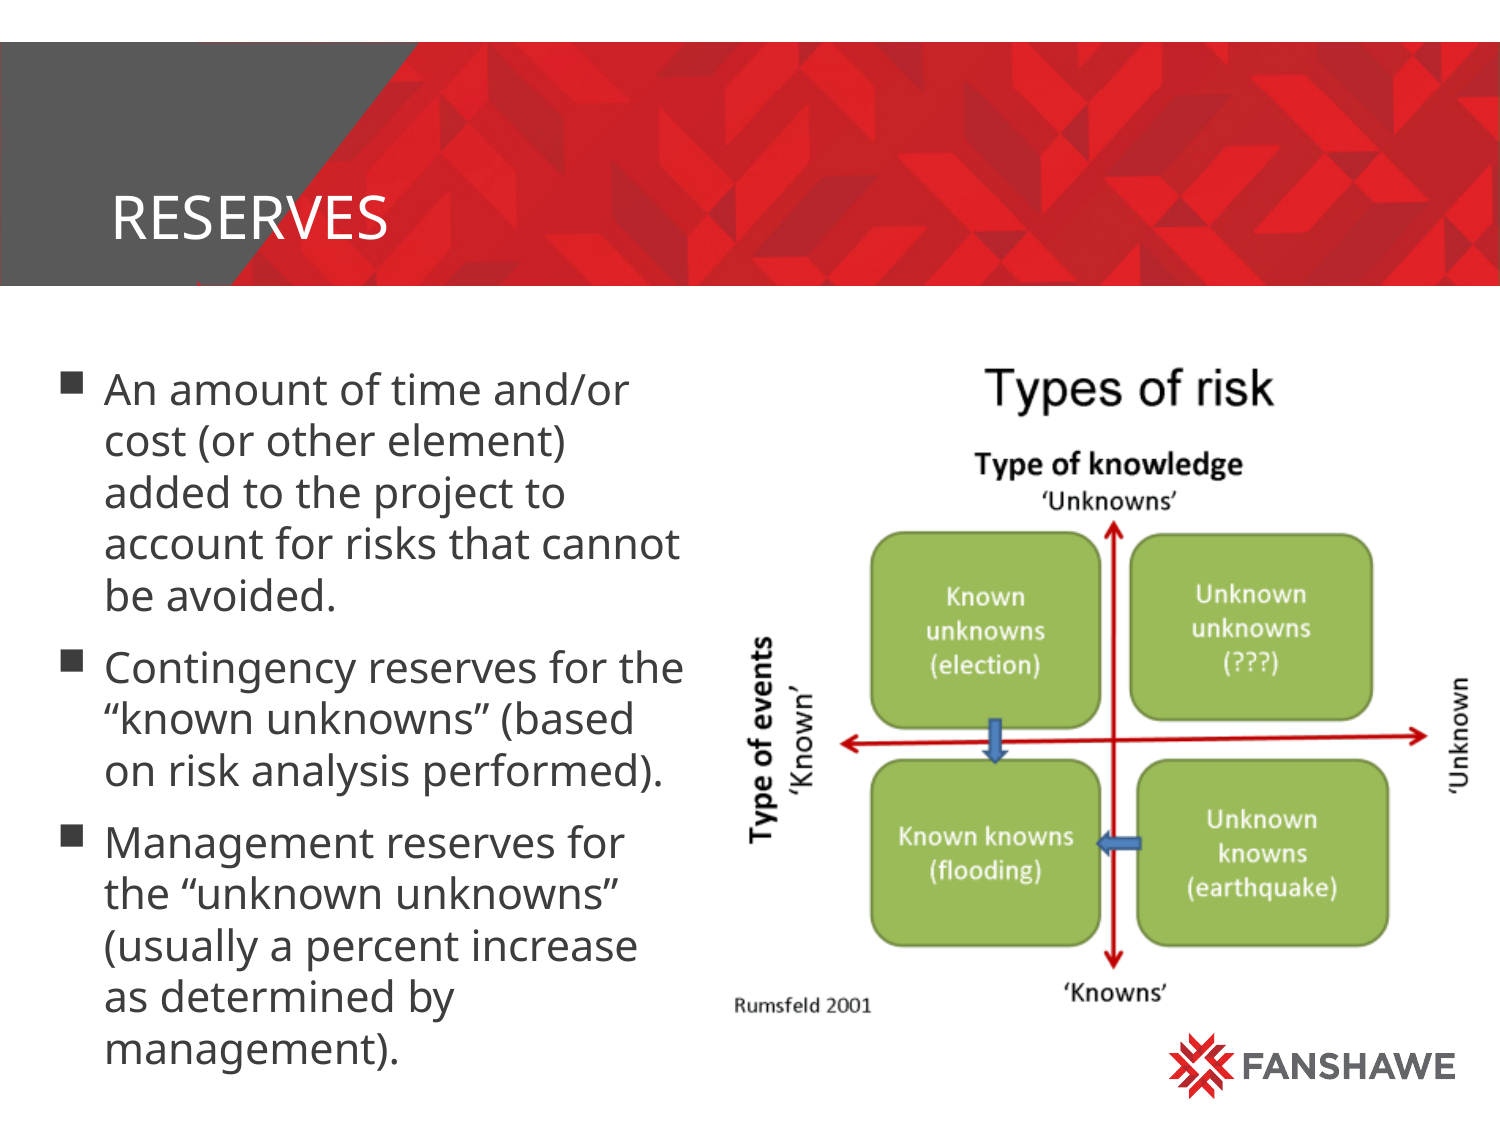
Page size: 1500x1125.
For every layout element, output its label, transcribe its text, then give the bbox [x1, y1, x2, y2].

title reserves [95, 81, 1406, 260]
picture [1169, 1033, 1455, 1099]
list An amount of time and/or cost (or other element) added to the project to account for risks that cannot be avoided. Contingency reserves for the “known unknowns” (based on risk analysis performed). Management reserves for the “unknown unknowns” (usually a percent increase as determined by management). [41, 354, 708, 1100]
picture [232, 42, 1500, 286]
picture [734, 354, 1489, 1015]
